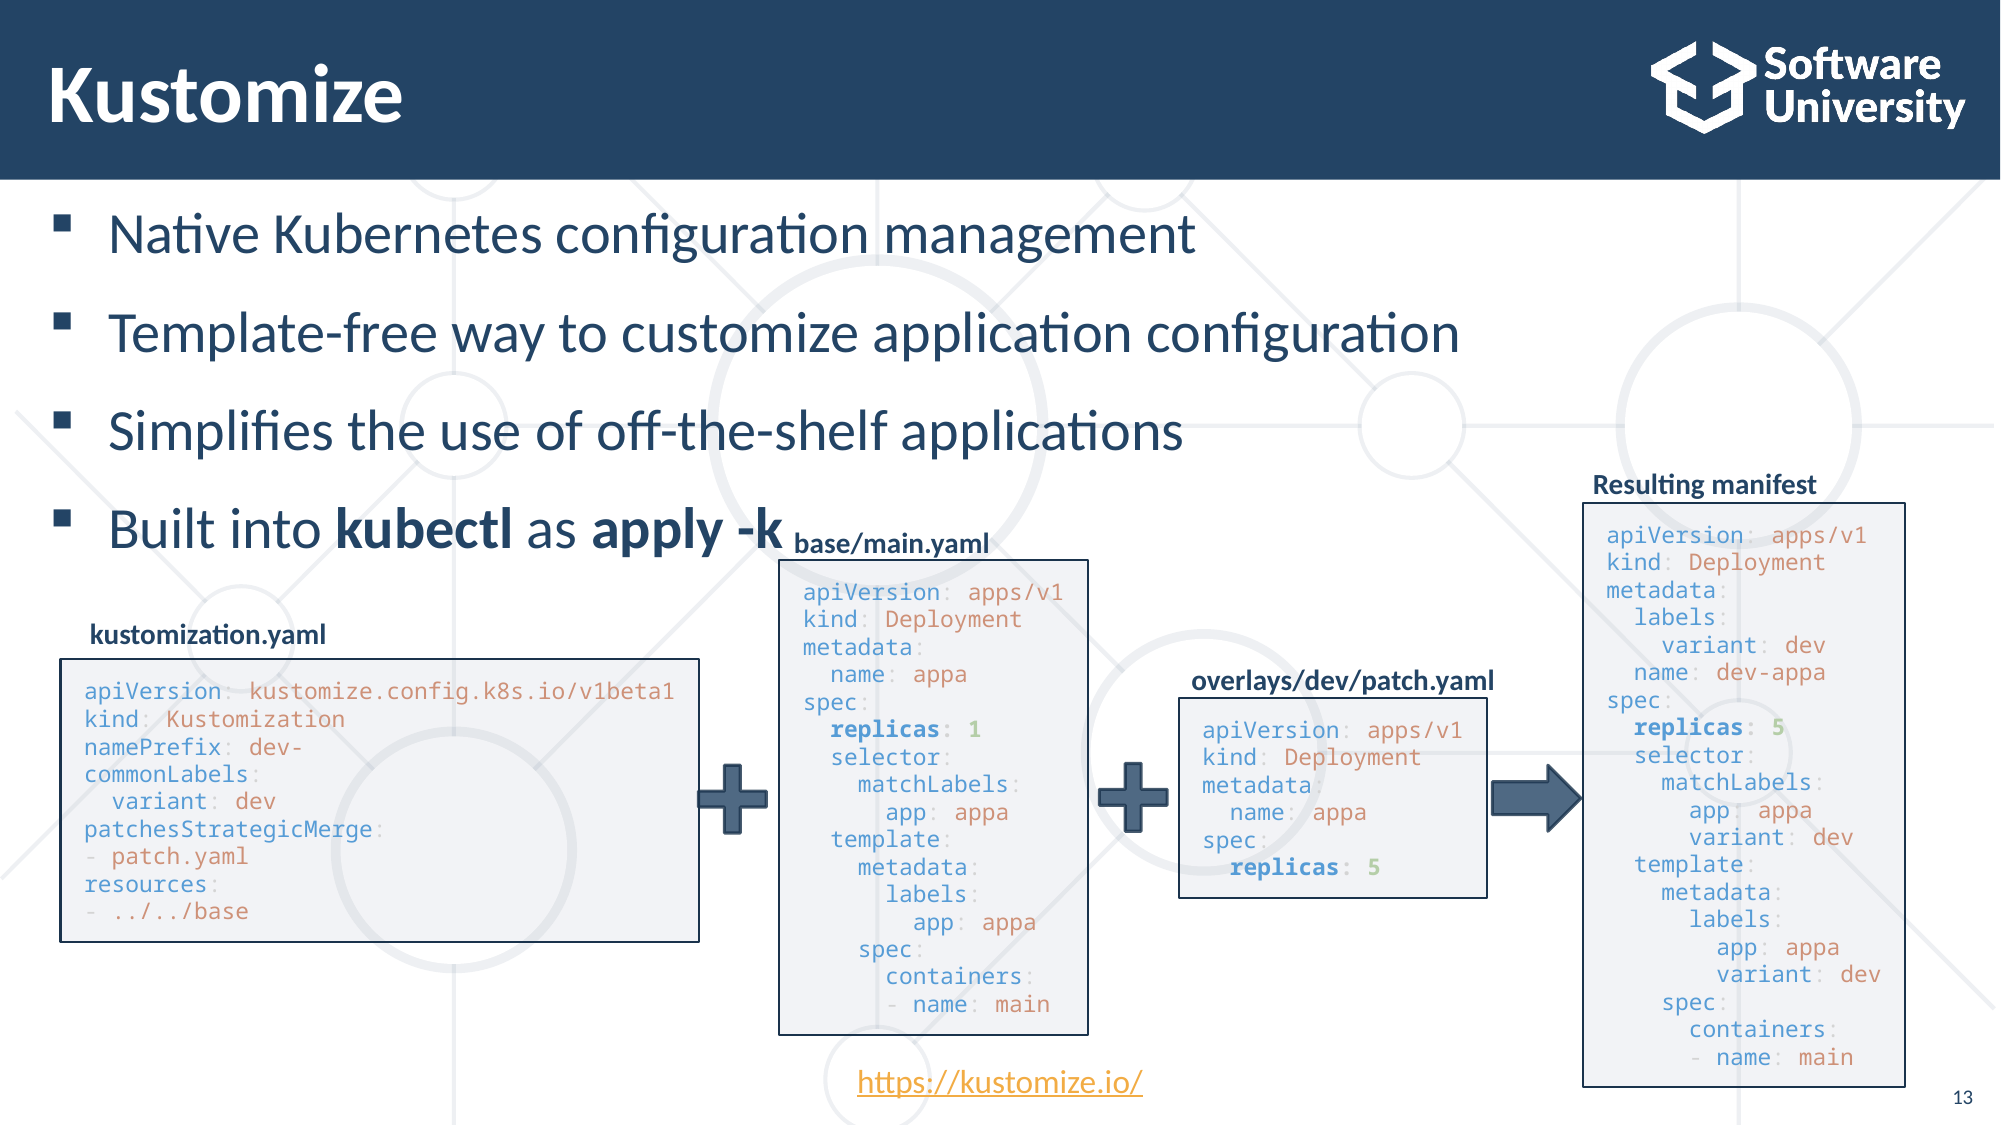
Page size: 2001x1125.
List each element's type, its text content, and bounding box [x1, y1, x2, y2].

text_box base/main.yaml [770, 503, 1014, 578]
text_box [1490, 763, 1584, 834]
text_box apiVersion: apps/v1 kind: Deployment metadata: name: appa spec: replicas: 1 selector: matchLabels: app: appa template: metadata: labels: app: appa spec: containers: - name: main [779, 559, 1088, 1035]
text_box overlays/dev/patch.yaml [1167, 639, 1519, 714]
slide_number 13 [1927, 1067, 1989, 1117]
text_box [696, 763, 768, 835]
text_box apiVersion: apps/v1 kind: Deployment metadata: labels: variant: dev name: dev-appa spec: replicas: 5 selector: matchLabels: app: appa variant: dev template: metadata: labels: app: appa variant: dev spec: containers: - name: main [1583, 502, 1906, 1088]
list Native Kubernetes configuration management Template-free way to customize application configuration Simplifies the use of off-the-shelf applications Built into kubectl as apply -k [31, 186, 1970, 1104]
text_box apiVersion: apps/v1 kind: Deployment metadata: name: appa spec: replicas: 5 [1178, 714, 1488, 898]
picture [1651, 41, 1966, 134]
text_box kustomization.yaml [66, 594, 351, 668]
text_box [1097, 761, 1169, 833]
text_box apiVersion: kustomize.config.k8s.io/v1beta1 kind: Kustomization namePrefix: dev- commonLabels: variant: dev patchesStrategicMerge: - patch.yaml resources: - ../../base [60, 659, 699, 942]
title Kustomize [31, 16, 1625, 162]
text_box Resulting manifest [1569, 444, 1842, 519]
text_box https://kustomize.io/ [132, 1038, 1868, 1118]
